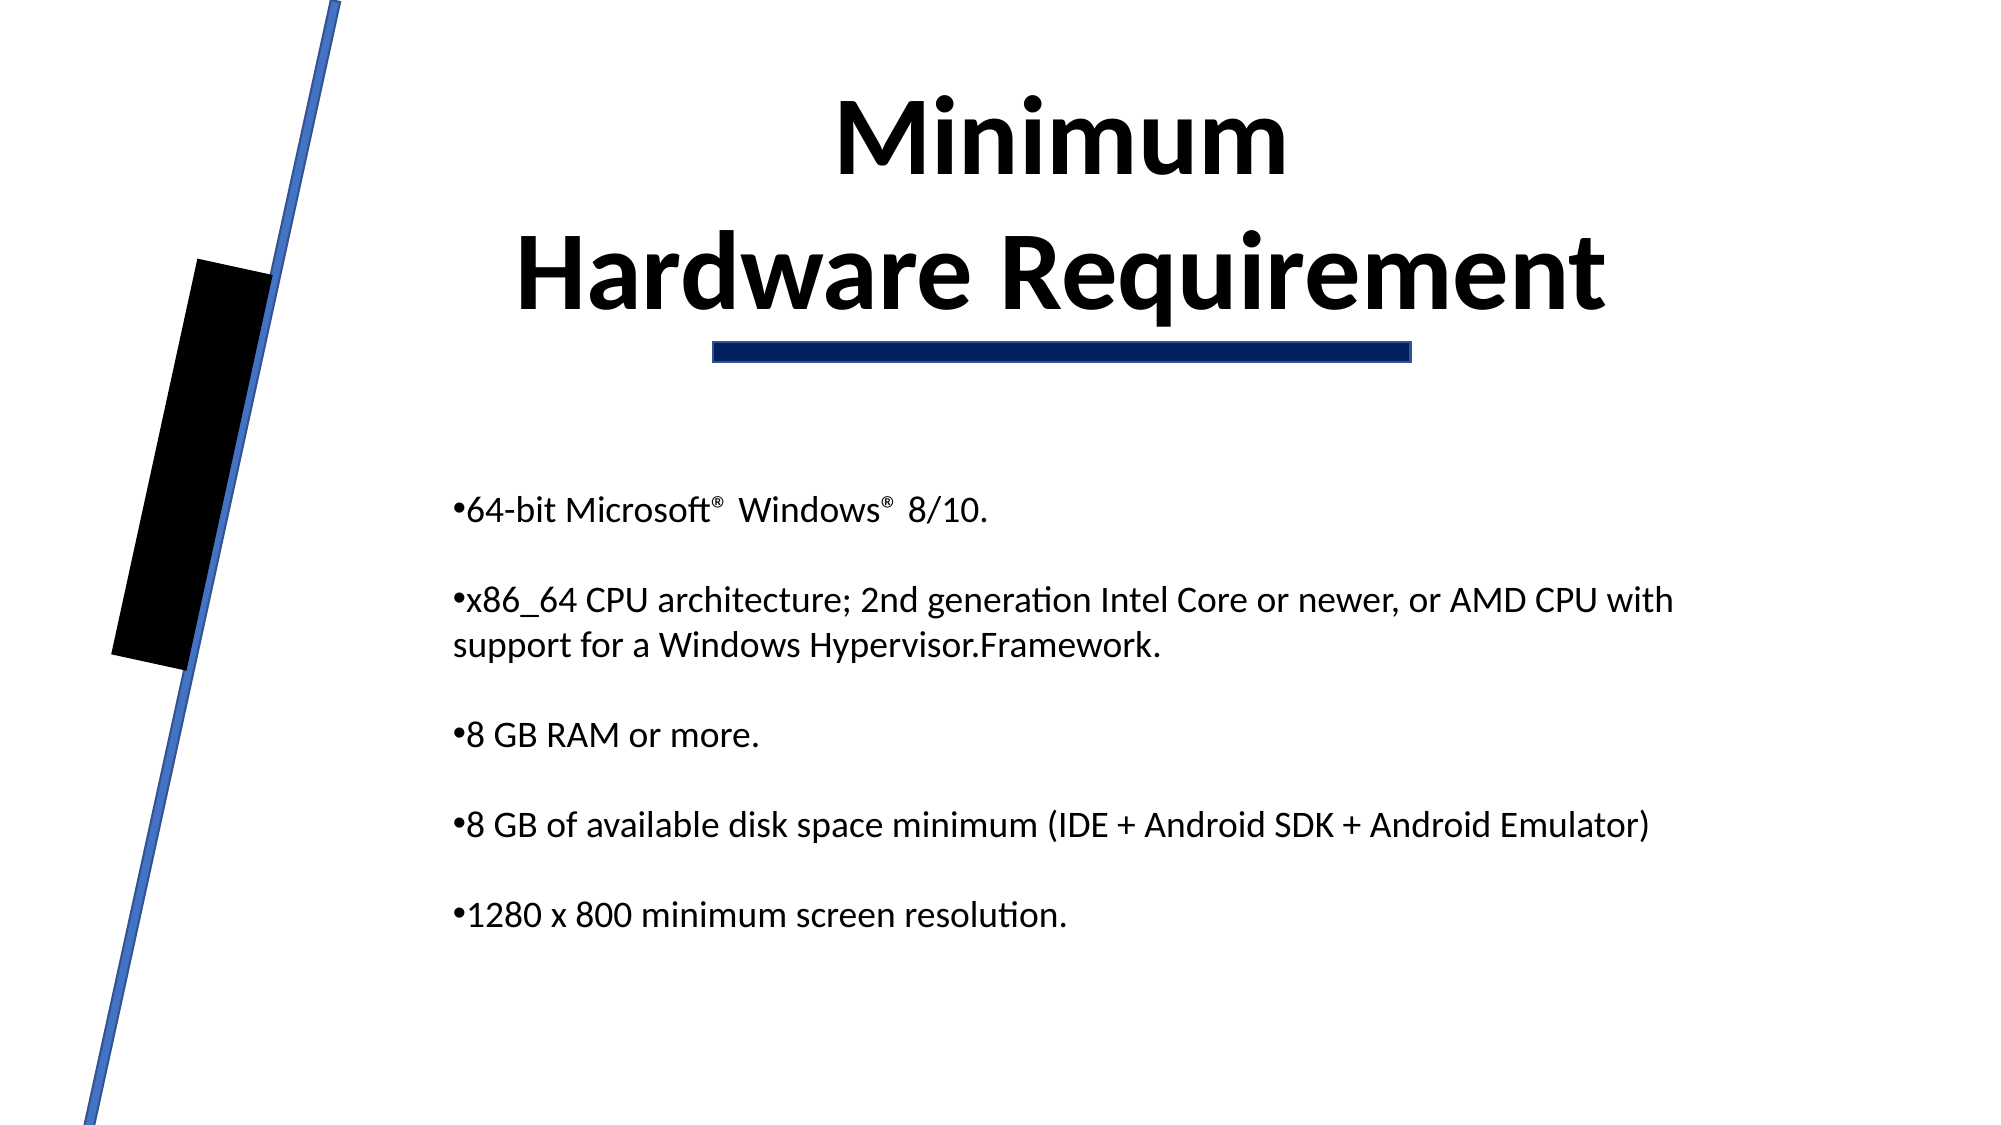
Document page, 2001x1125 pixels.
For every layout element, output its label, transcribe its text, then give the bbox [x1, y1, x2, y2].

text_box [83, 0, 342, 1125]
text_box Minimum Hardware Requirement [492, 54, 1631, 340]
text_box [712, 341, 1412, 363]
text_box [111, 258, 273, 671]
text_box 64-bit Microsoft® Windows® 8/10. x86_64 CPU architecture; 2nd generation Intel Core or newer, or AMD CPU with support for a Windows Hypervisor.Framework. 8 GB RAM or more. 8 GB of available disk space minimum (IDE + Android SDK + Android Emulator) 1280 x 800 minimum screen resolution. [438, 477, 1758, 988]
